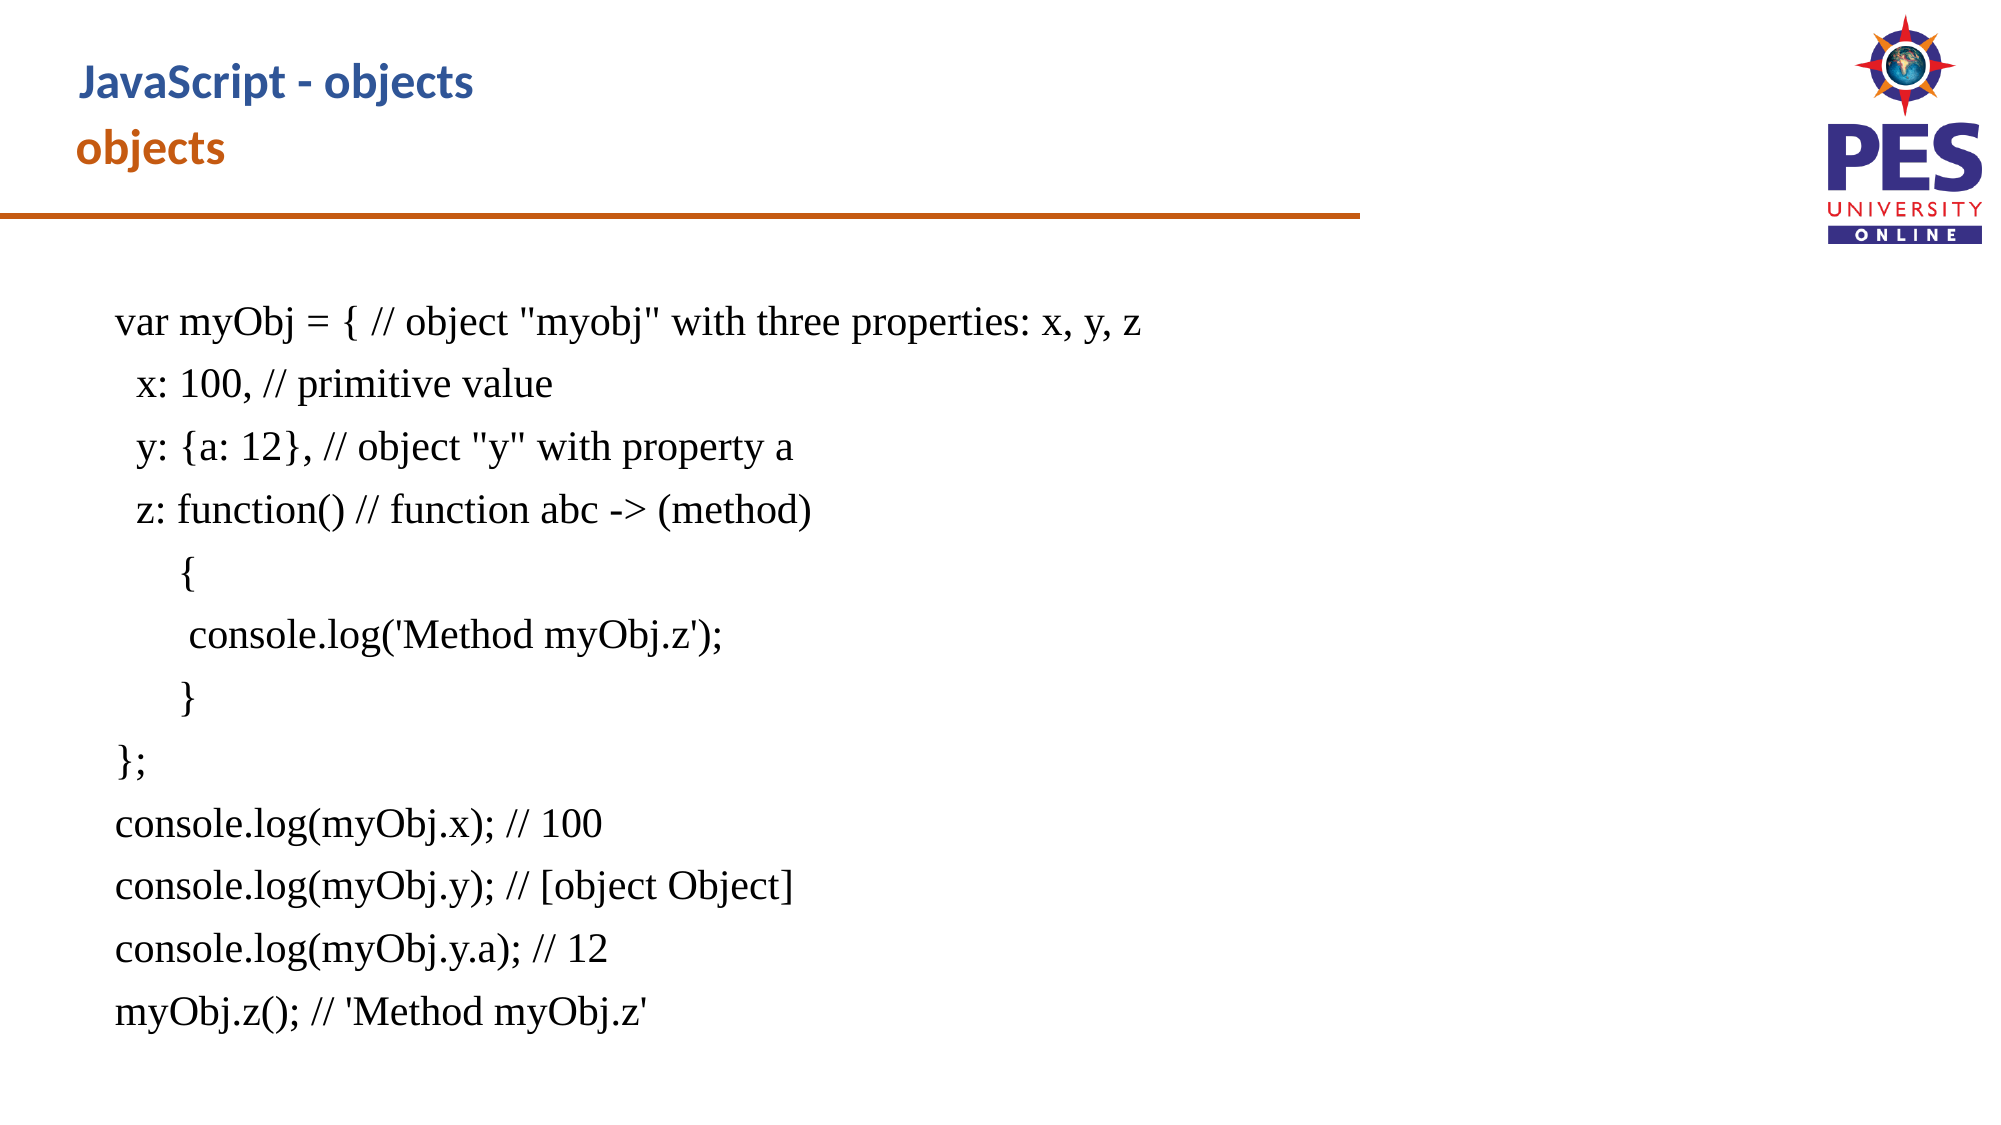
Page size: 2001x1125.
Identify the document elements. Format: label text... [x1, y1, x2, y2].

text_box JavaScript - objects [64, 41, 1295, 117]
picture [1828, 14, 1982, 244]
list var myObj = { // object "myobj" with three properties: x, y, z x: 100, // primitive value y: {a: 12}, // object "y" with property a z: function() // function abc -> (method) { console.log('Method myObj.z'); } }; console.log(myObj.x); // 100 console.log(myObj.y); // [object Object] console.log(myObj.y.a); // 12 myObj.z(); // 'Method myObj.z' [99, 291, 1900, 1050]
text_box objects [60, 106, 1374, 182]
